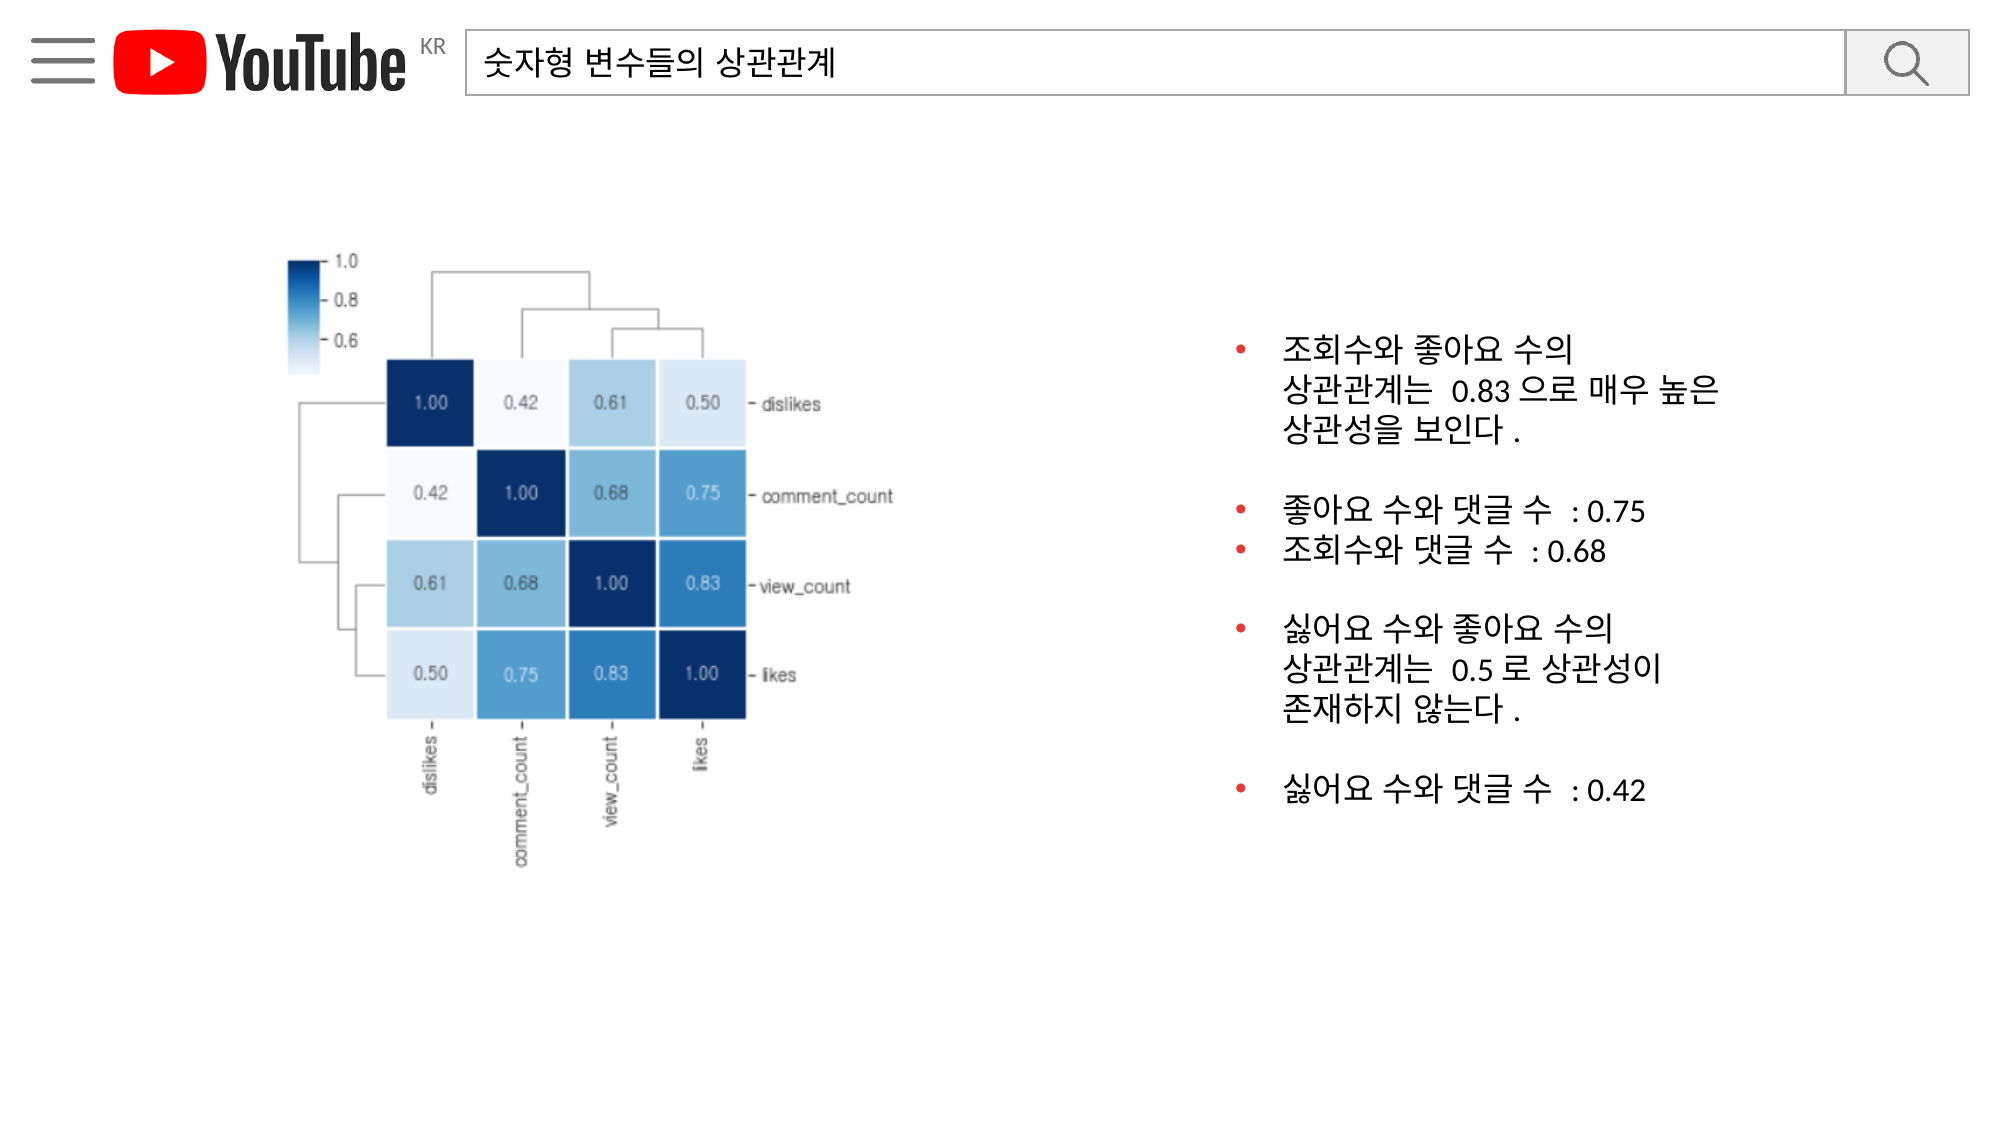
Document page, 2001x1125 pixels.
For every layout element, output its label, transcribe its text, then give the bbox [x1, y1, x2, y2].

text_box 숫자형 변수들의 상관관계 [469, 34, 924, 90]
picture [112, 29, 406, 95]
text_box 조회수와 좋아요 수의 상관관계는 0.83으로 매우 높은 상관성을 보인다. 좋아요 수와 댓글 수 : 0.75 조회수와 댓글 수 : 0.68 싫어요 수와 좋아요 수의 상관관계는 0.5로 상관성이 존재하지 않는다. 싫어요 수와 댓글 수 : 0.42 [1220, 321, 1737, 816]
picture [263, 247, 918, 877]
